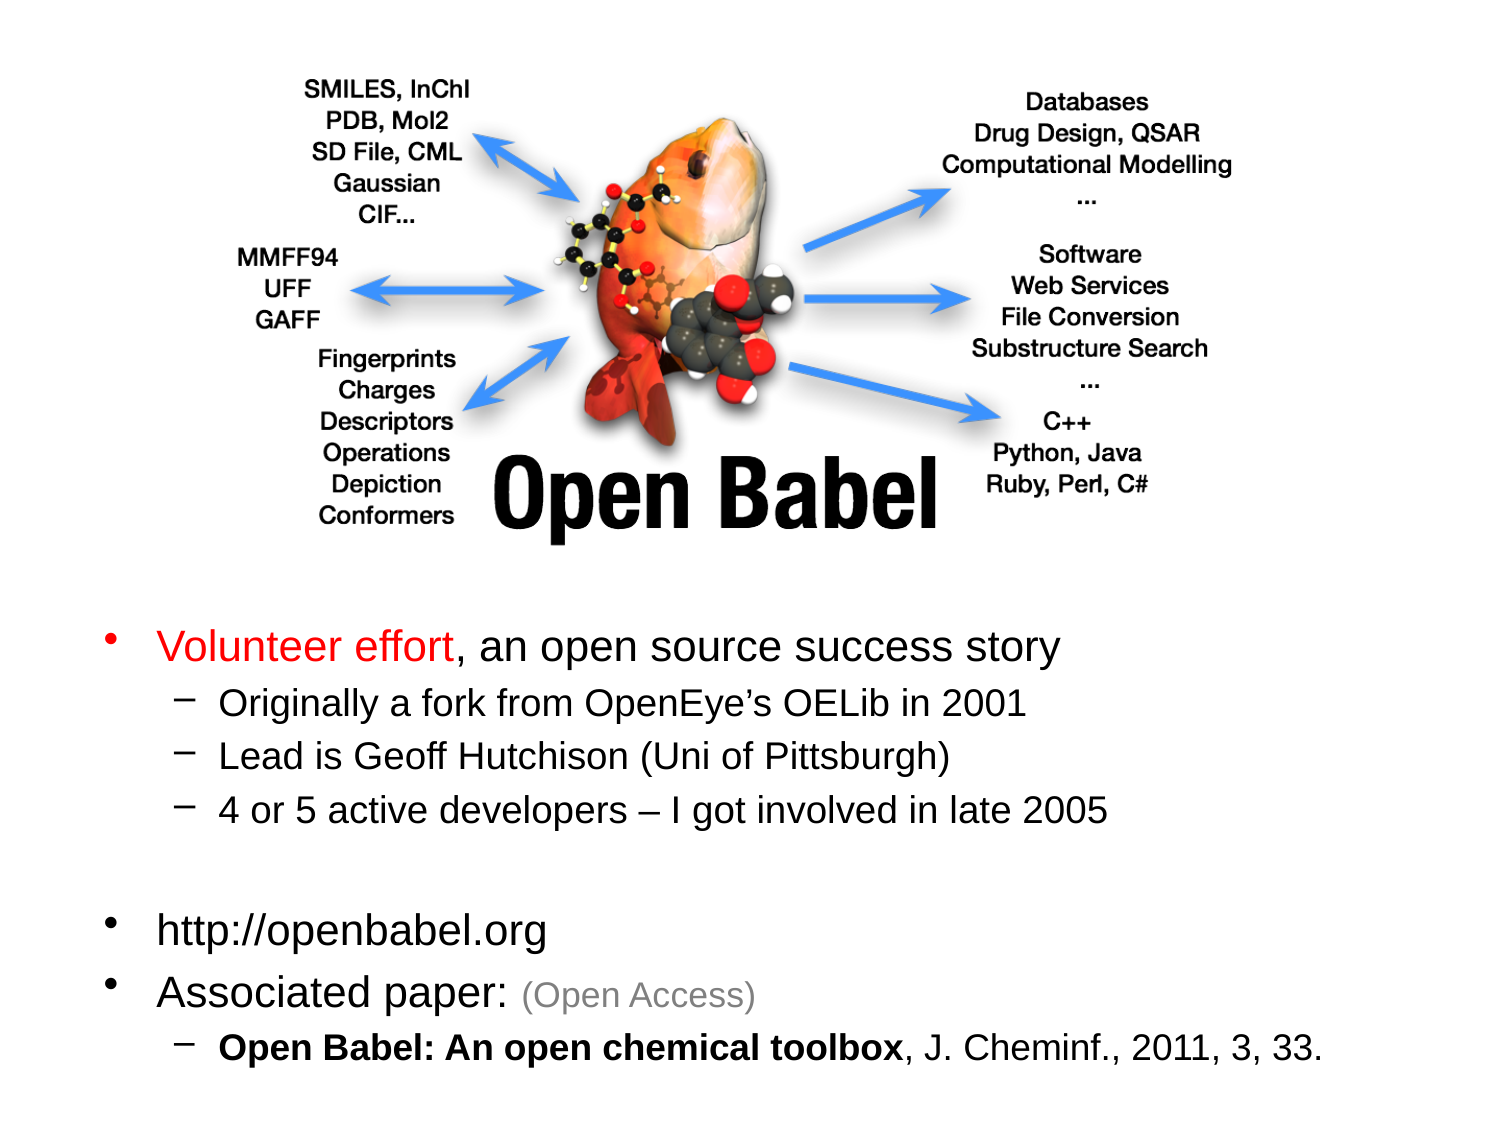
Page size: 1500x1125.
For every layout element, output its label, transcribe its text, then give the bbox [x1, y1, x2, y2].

picture [218, 54, 1253, 572]
list Volunteer effort, an open source success story Originally a fork from OpenEye’s OELib in 2001 Lead is Geoff Hutchison (Uni of Pittsburgh) 4 or 5 active developers – I got involved in late 2005 http://openbabel.org Associated paper: (Open Access) Open Babel: An open chemical toolbox, J. Cheminf., 2011, 3, 33. [88, 609, 1412, 1083]
